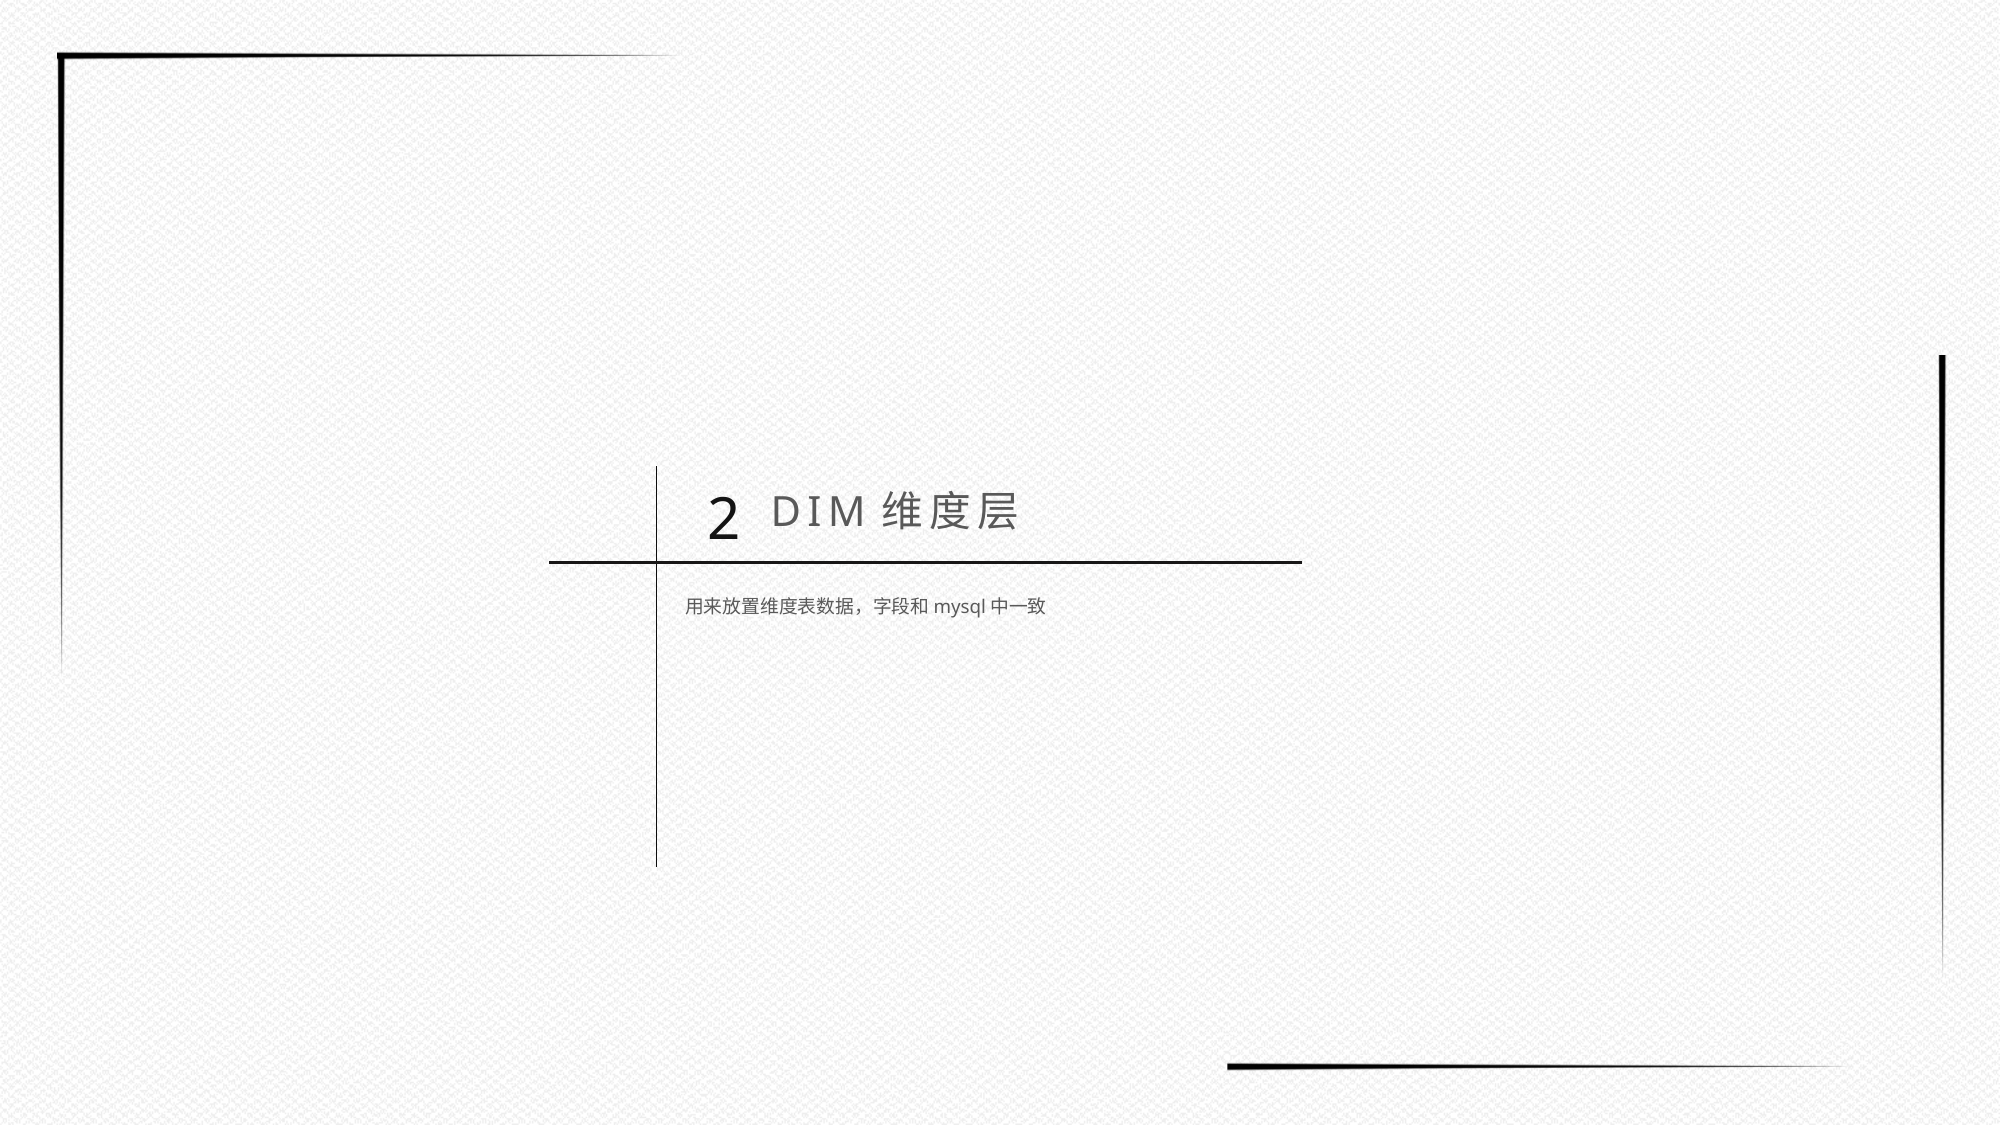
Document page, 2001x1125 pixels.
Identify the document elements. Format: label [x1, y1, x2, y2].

text_box [549, 466, 1451, 867]
text_box [0, 0, 2000, 1125]
